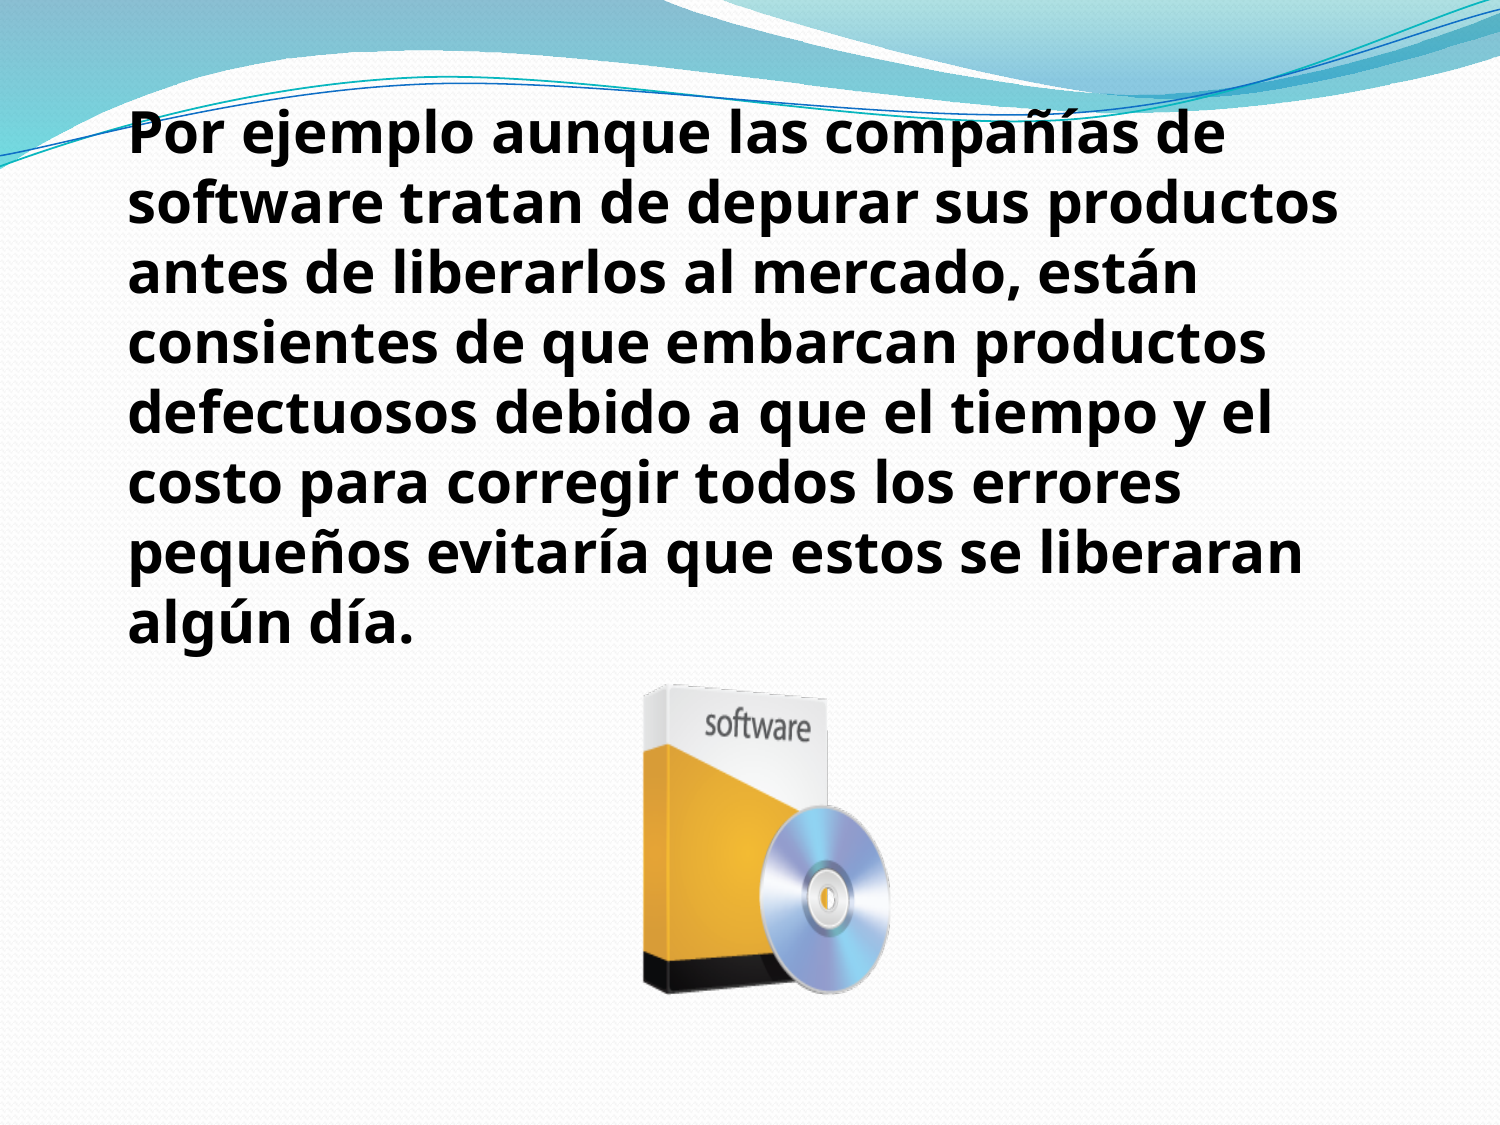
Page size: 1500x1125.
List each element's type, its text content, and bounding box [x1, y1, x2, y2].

text_box Por ejemplo aunque las compañías de software tratan de depurar sus productos antes de liberarlos al mercado, están consientes de que embarcan productos defectuosos debido a que el tiempo y el costo para corregir todos los errores pequeños evitaría que estos se liberaran algún día. [112, 87, 1388, 663]
picture [618, 624, 892, 1005]
